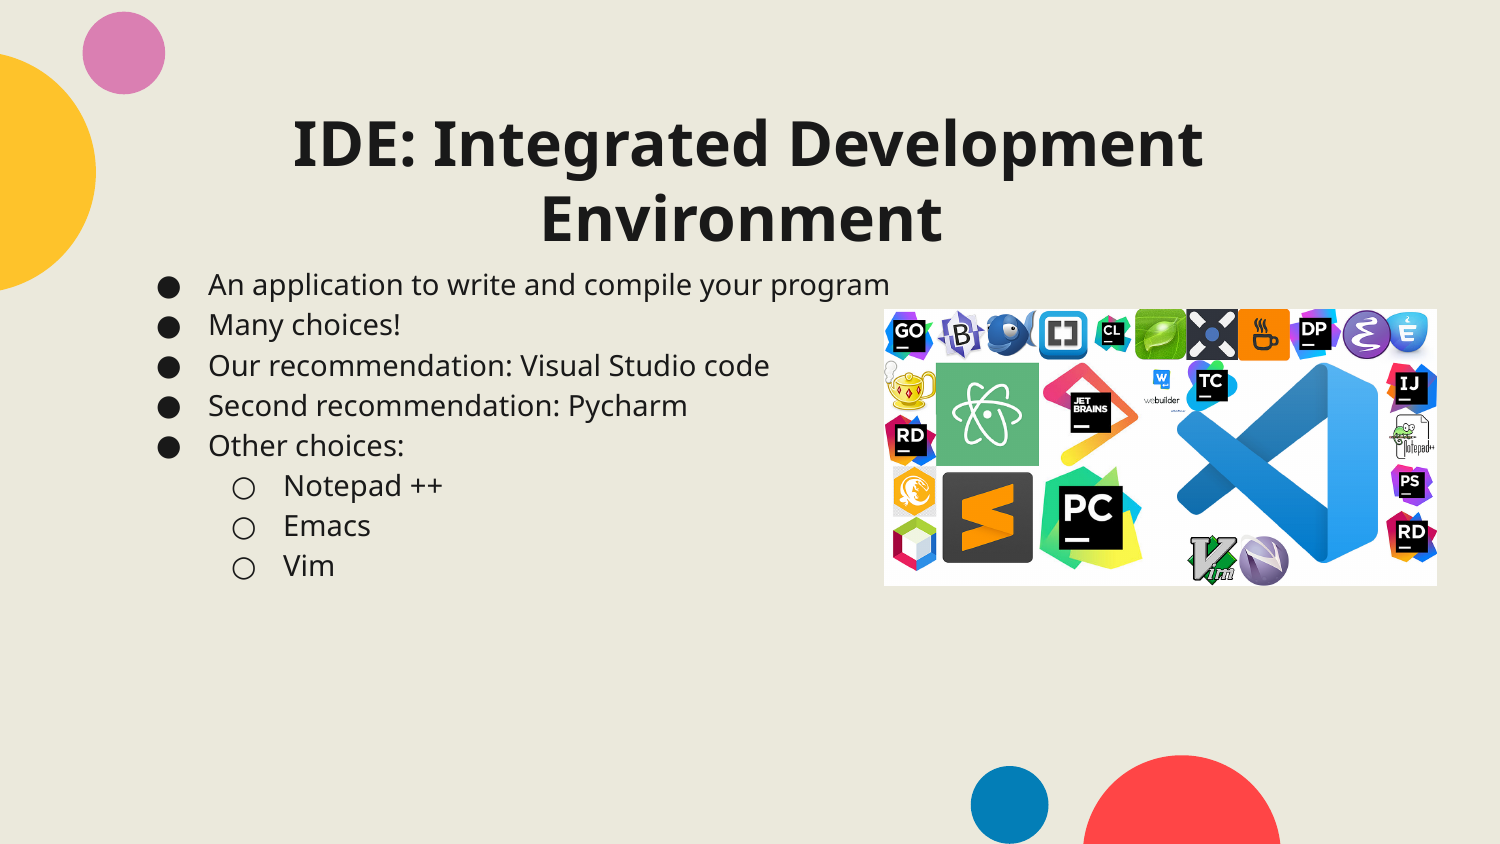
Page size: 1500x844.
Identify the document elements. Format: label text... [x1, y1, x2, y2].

title IDE: Integrated Development Environment [118, 88, 1382, 183]
list An application to write and compile your program Many choices! Our recommendation: Visual Studio code Second recommendation: Pycharm Other choices: Notepad ++ Emacs Vim [118, 246, 1382, 829]
picture [883, 309, 1437, 586]
